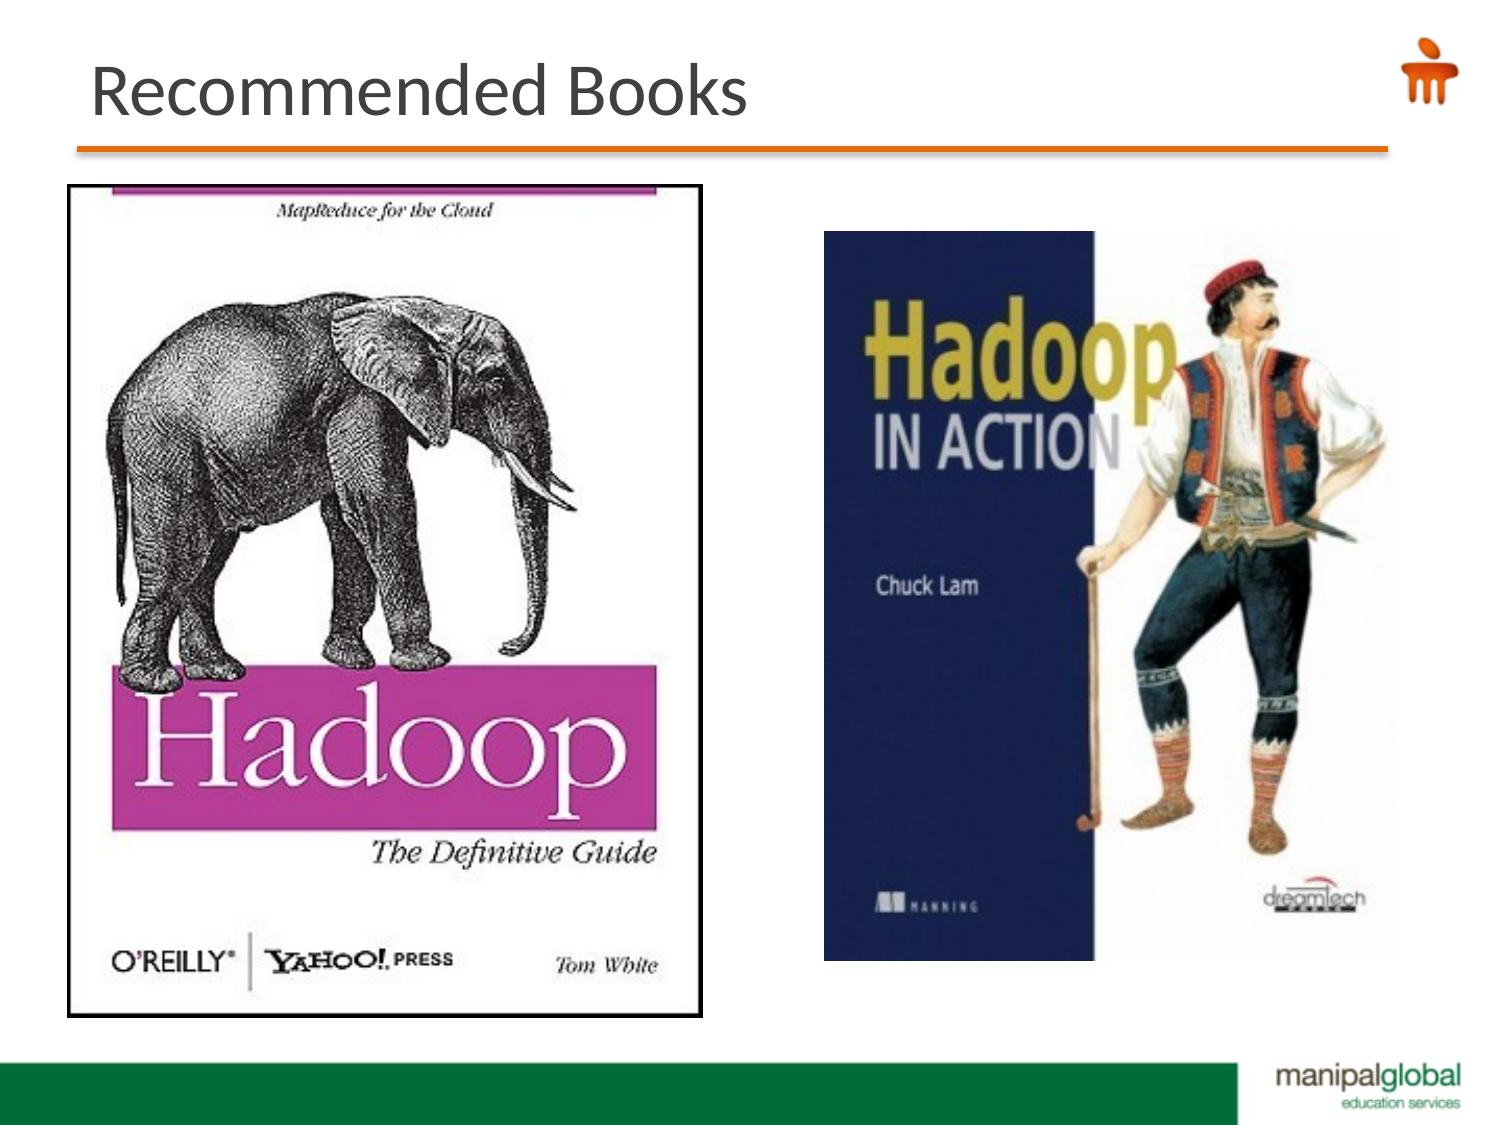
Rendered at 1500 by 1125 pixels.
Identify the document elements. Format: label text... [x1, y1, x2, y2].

picture [0, 0, 1500, 1125]
title Recommended Books [75, 21, 1388, 149]
